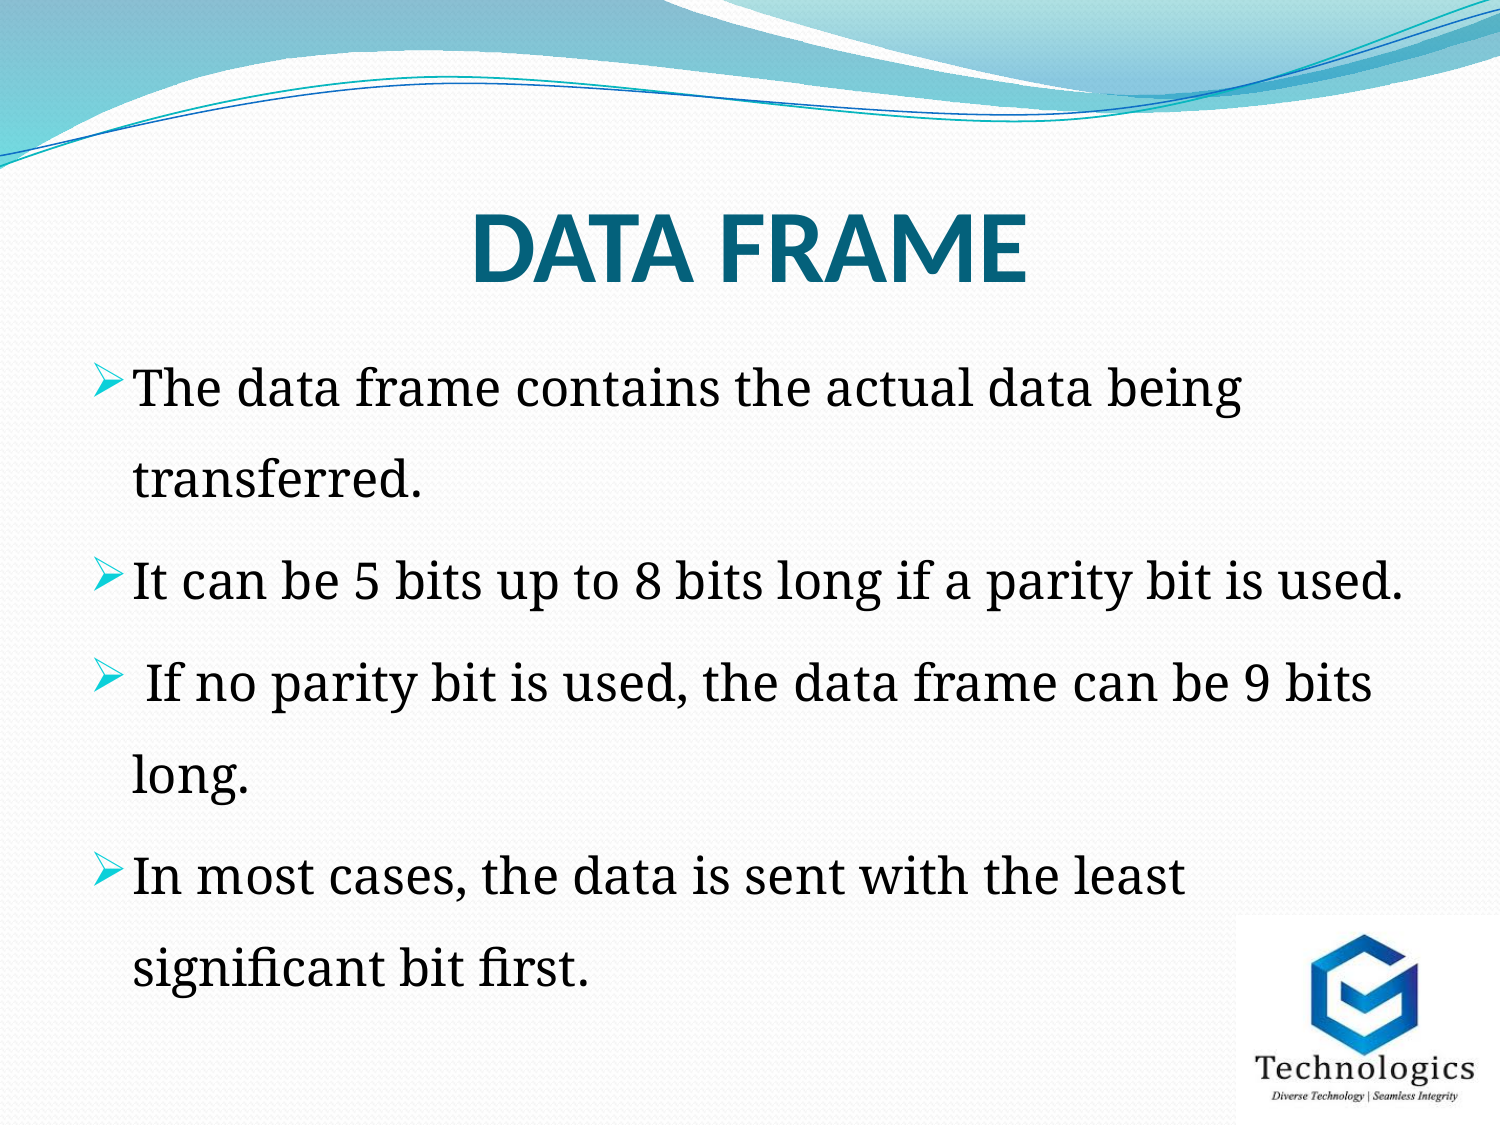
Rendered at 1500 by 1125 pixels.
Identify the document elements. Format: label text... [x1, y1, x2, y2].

title DATA FRAME [75, 115, 1425, 303]
list The data frame contains the actual data being transferred. It can be 5 bits up to 8 bits long if a parity bit is used. If no parity bit is used, the data frame can be 9 bits long. In most cases, the data is sent with the least significant bit first. [75, 317, 1425, 1038]
picture [1236, 915, 1500, 1125]
